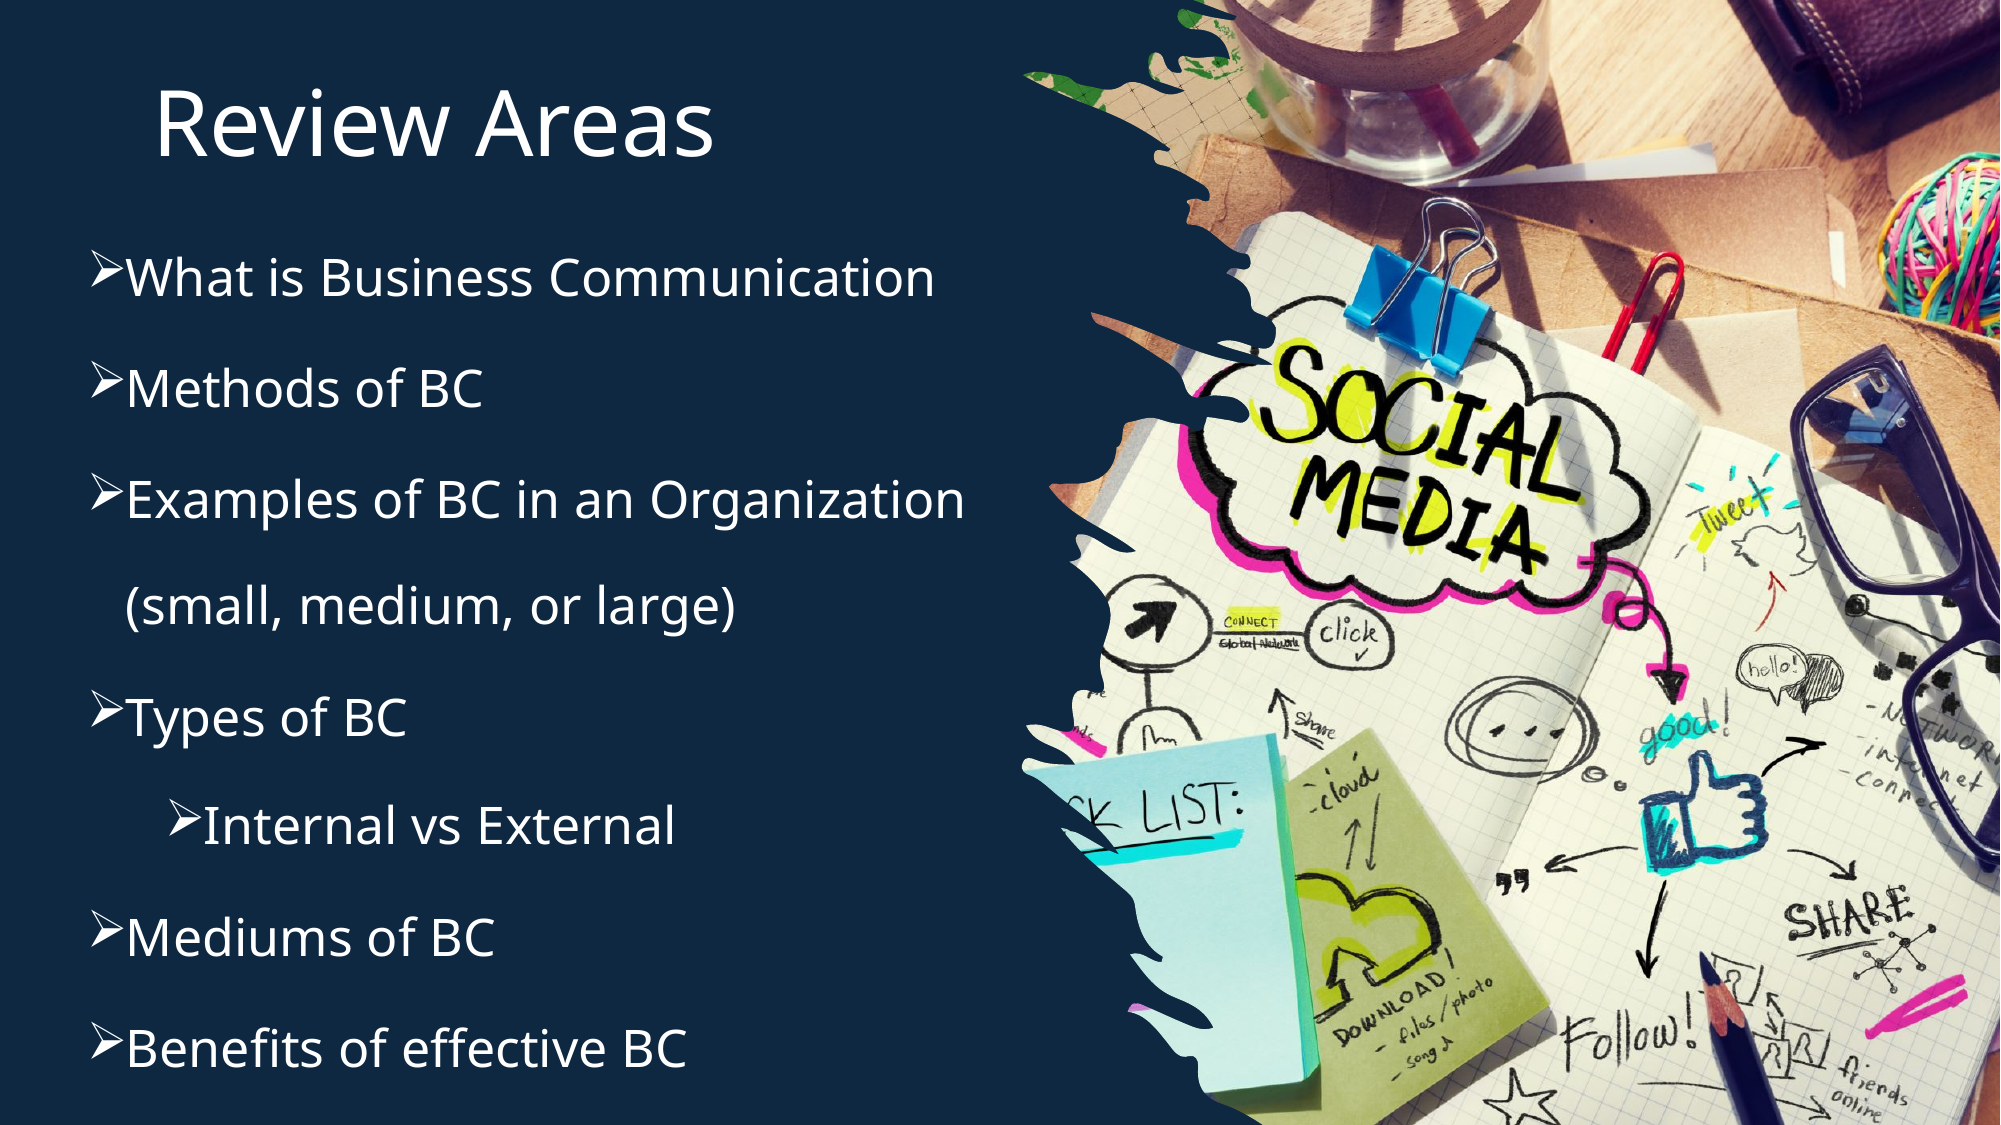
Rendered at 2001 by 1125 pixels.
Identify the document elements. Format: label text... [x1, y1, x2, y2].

picture [1021, 0, 2000, 1125]
text_box [0, 0, 1021, 1125]
list What is Business Communication Methods of BC Examples of BC in an Organization (small, medium, or large) Types of BC Internal vs External Mediums of BC Benefits of effective BC [71, 192, 1021, 1100]
title Review Areas [137, 59, 999, 192]
